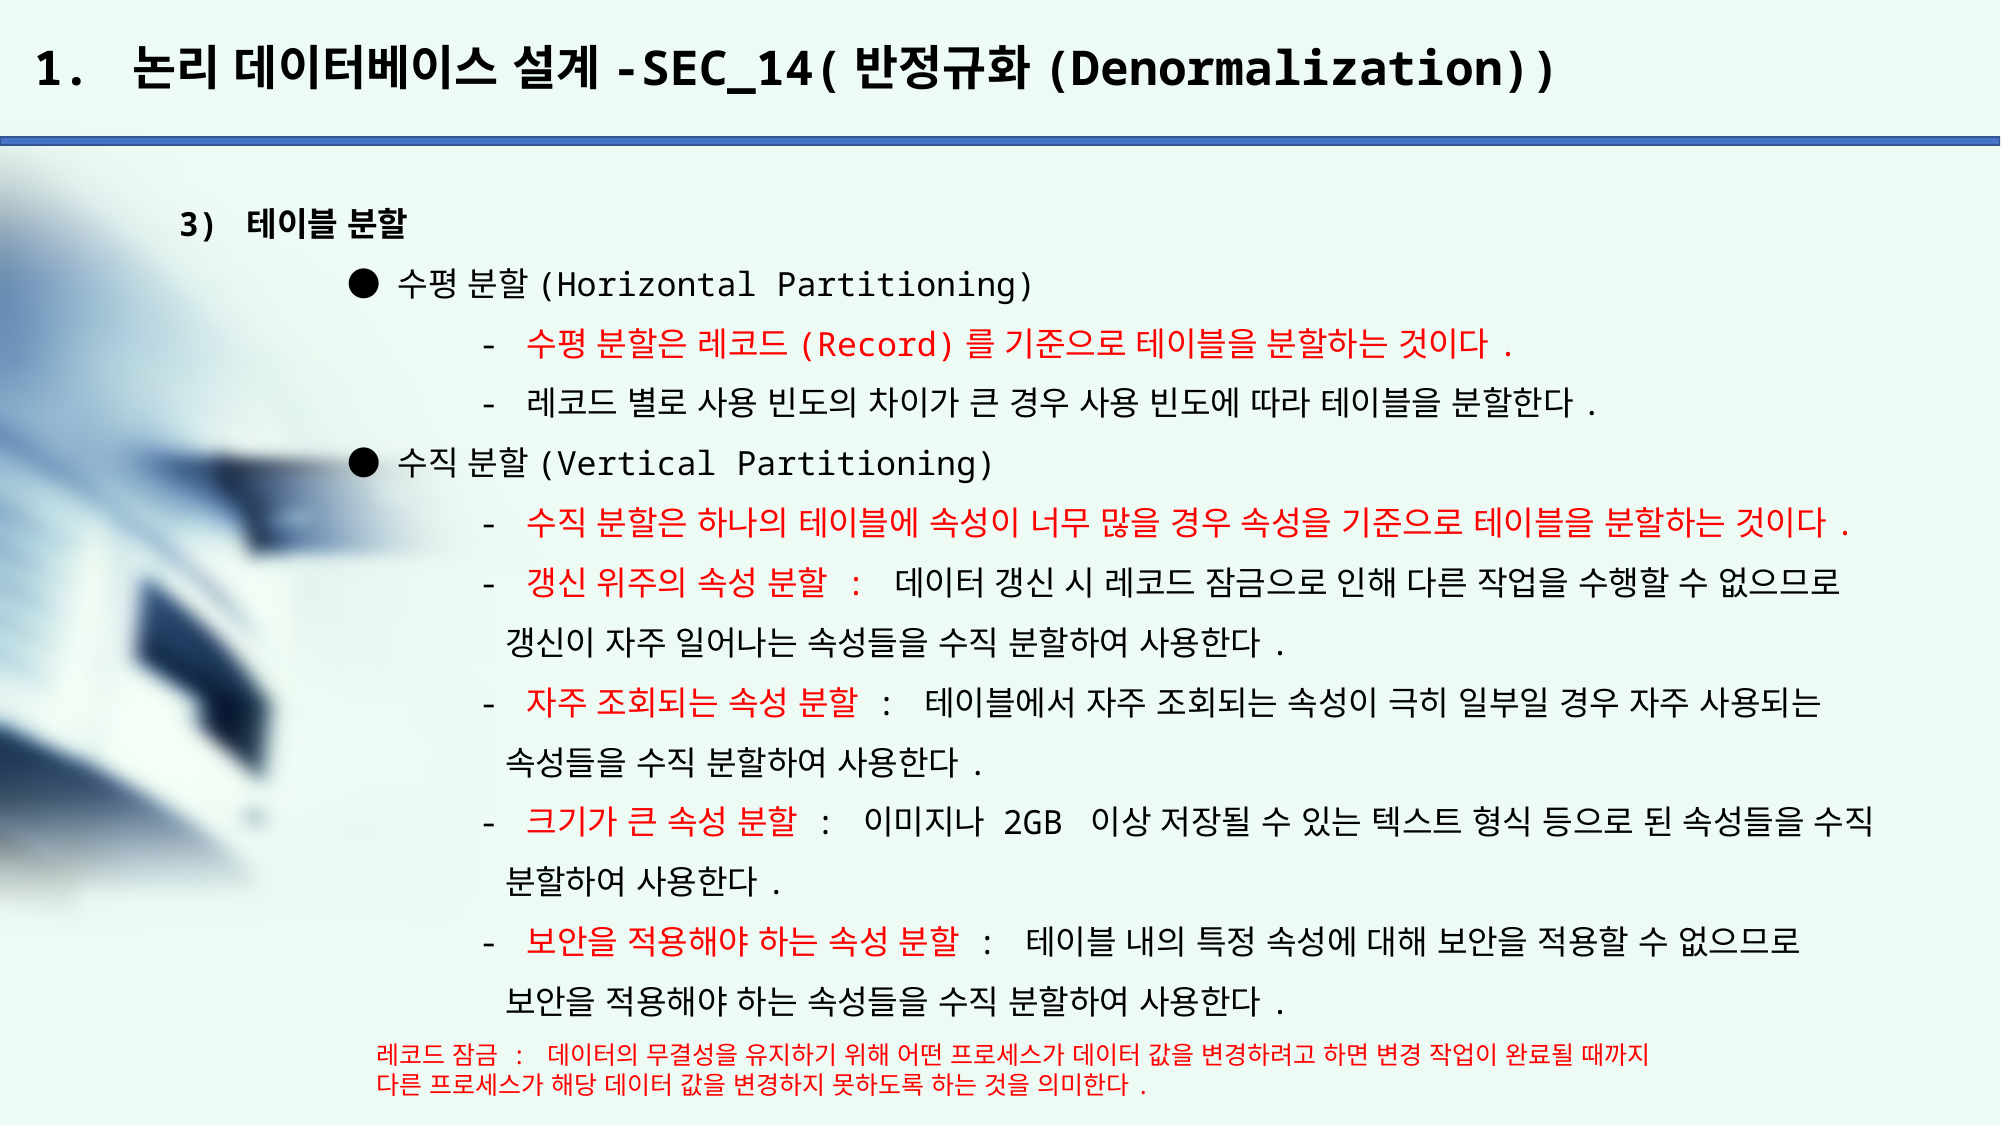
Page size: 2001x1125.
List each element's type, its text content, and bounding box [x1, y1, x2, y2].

title 1. 논리 데이터베이스 설계-SEC_14(반정규화(Denormalization)) [19, 14, 1922, 126]
picture [0, 146, 2000, 1125]
text_box 3) 테이블 분할 ● 수평 분할(Horizontal Partitioning) - 수평 분할은 레코드(Record)를 기준으로 테이블을 분할하는 것이다. - 레코드 별로 사용 빈도의 차이가 큰 경우 사용 빈도에 따라 테이블을 분할한다. ● 수직 분할(Vertical Partitioning) - 수직 분할은 하나의 테이블에 속성이 너무 많을 경우 속성을 기준으로 테이블을 분할하는 것이다. - 갱신 위주의 속성 분할 : 데이터 갱신 시 레코드 잠금으로 인해 다른 작업을 수행할 수 없으므로 갱신이 자주 일어나는 속성들을 수직 분할하여 사용한다. - 자주 조회되는 속성 분할 : 테이블에서 자주 조회되는 속성이 극히 일부일 경우 자주 사용되는 속성들을 수직 분할하여 사용한다. - 크기가 큰 속성 분할 : 이미지나 2GB 이상 저장될 수 있는 텍스트 형식 등으로 된 속성들을 수직 분할하여 사용한다. - 보안을 적용해야 하는 속성 분할 : 테이블 내의 특정 속성에 대해 보안을 적용할 수 없으므로 보안을 적용해야 하는 속성들을 수직 분할하여 사용한다. [163, 175, 1922, 1029]
picture [0, 0, 2000, 136]
text_box 레코드 잠금 : 데이터의 무결성을 유지하기 위해 어떤 프로세스가 데이터 값을 변경하려고 하면 변경 작업이 완료될 때까지 다른 프로세스가 해당 데이터 값을 변경하지 못하도록 하는 것을 의미한다. [362, 1032, 1875, 1107]
